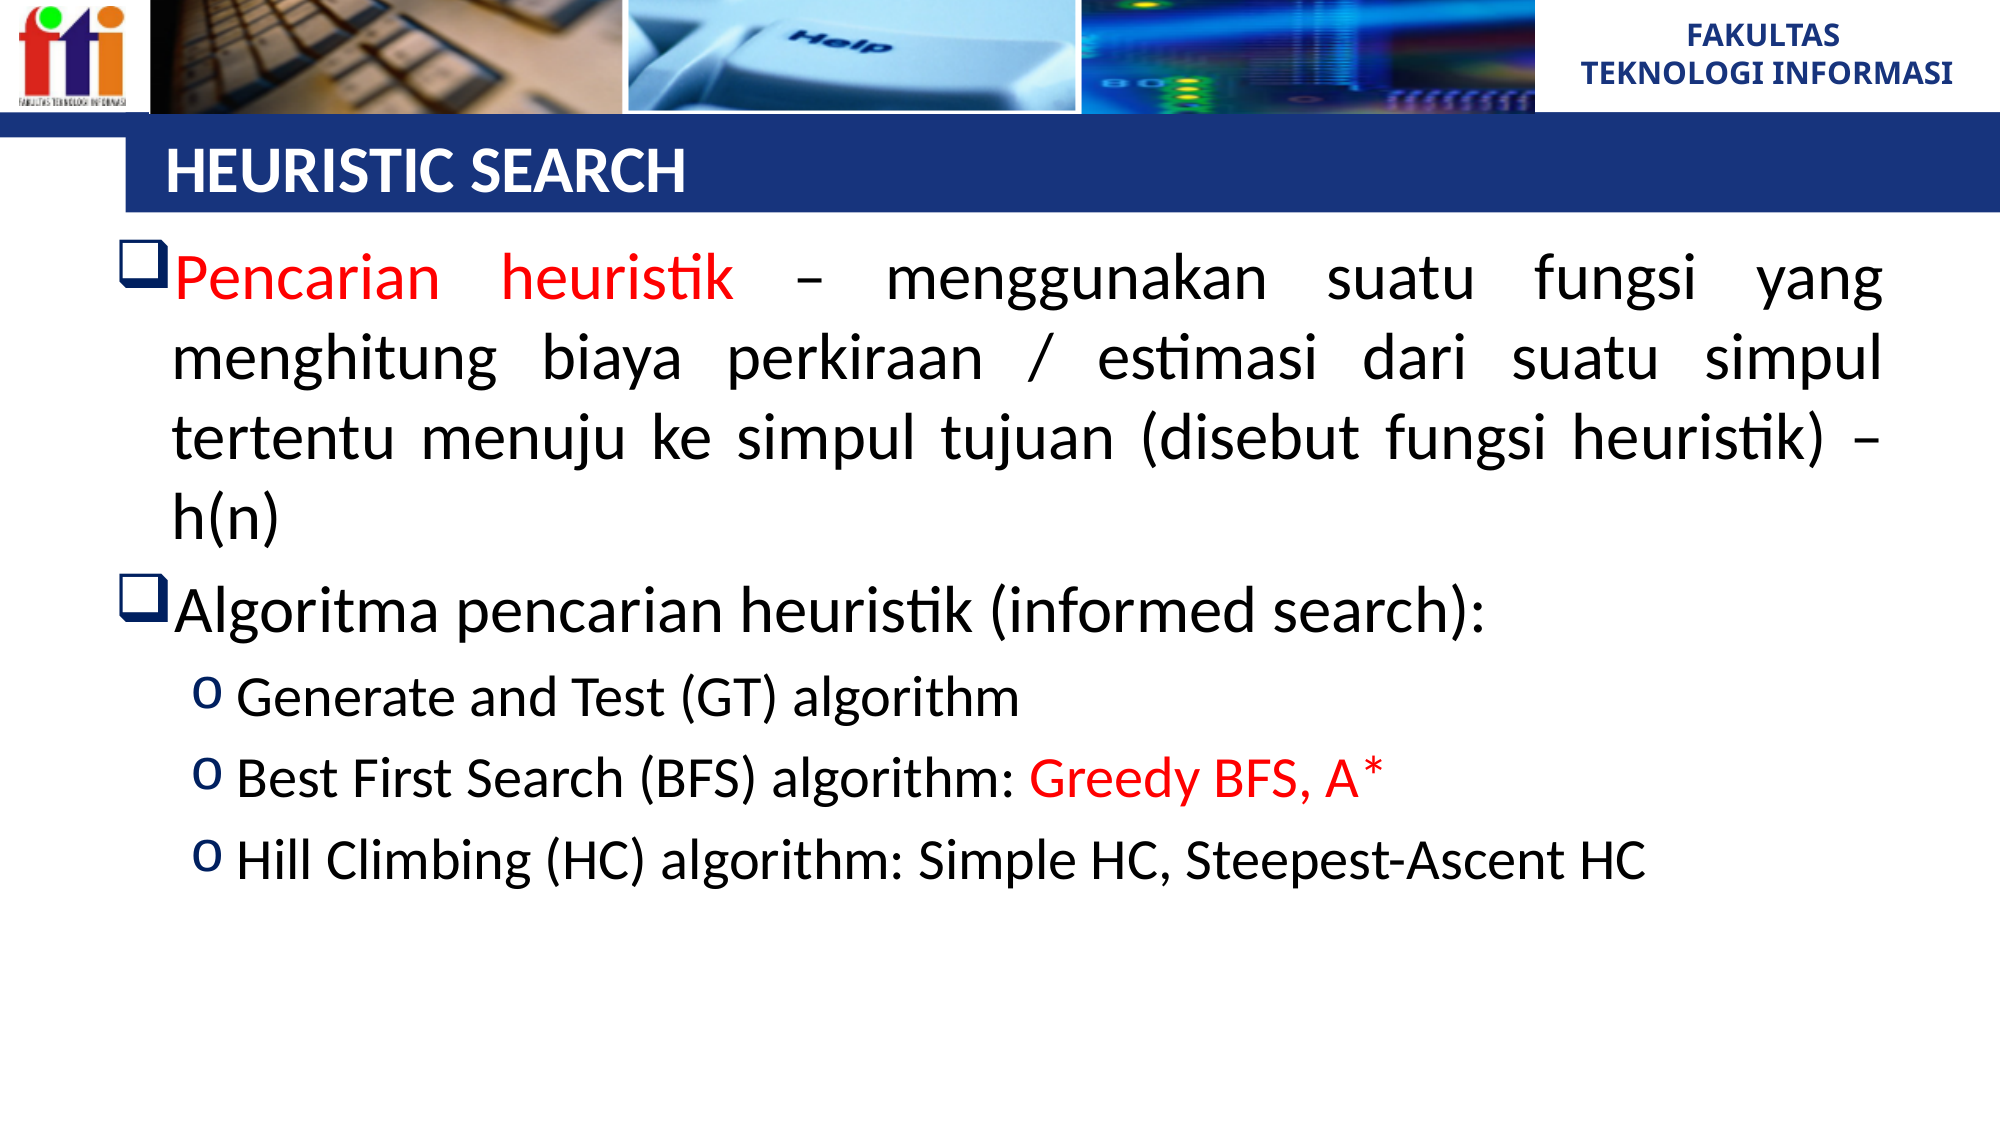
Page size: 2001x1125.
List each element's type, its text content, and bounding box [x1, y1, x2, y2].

list Pencarian heuristik – menggunakan suatu fungsi yang menghitung biaya perkiraan / estimasi dari suatu simpul tertentu menuju ke simpul tujuan (disebut fungsi heuristik) – h(n) Algoritma pencarian heuristik (informed search): Generate and Test (GT) algorithm Best First Search (BFS) algorithm: Greedy BFS, A* Hill Climbing (HC) algorithm: Simple HC, Steepest-Ascent HC [99, 224, 1901, 1038]
title HEURISTIC SEARCH [149, 119, 1934, 213]
picture [149, 0, 1535, 114]
picture [19, 6, 126, 106]
